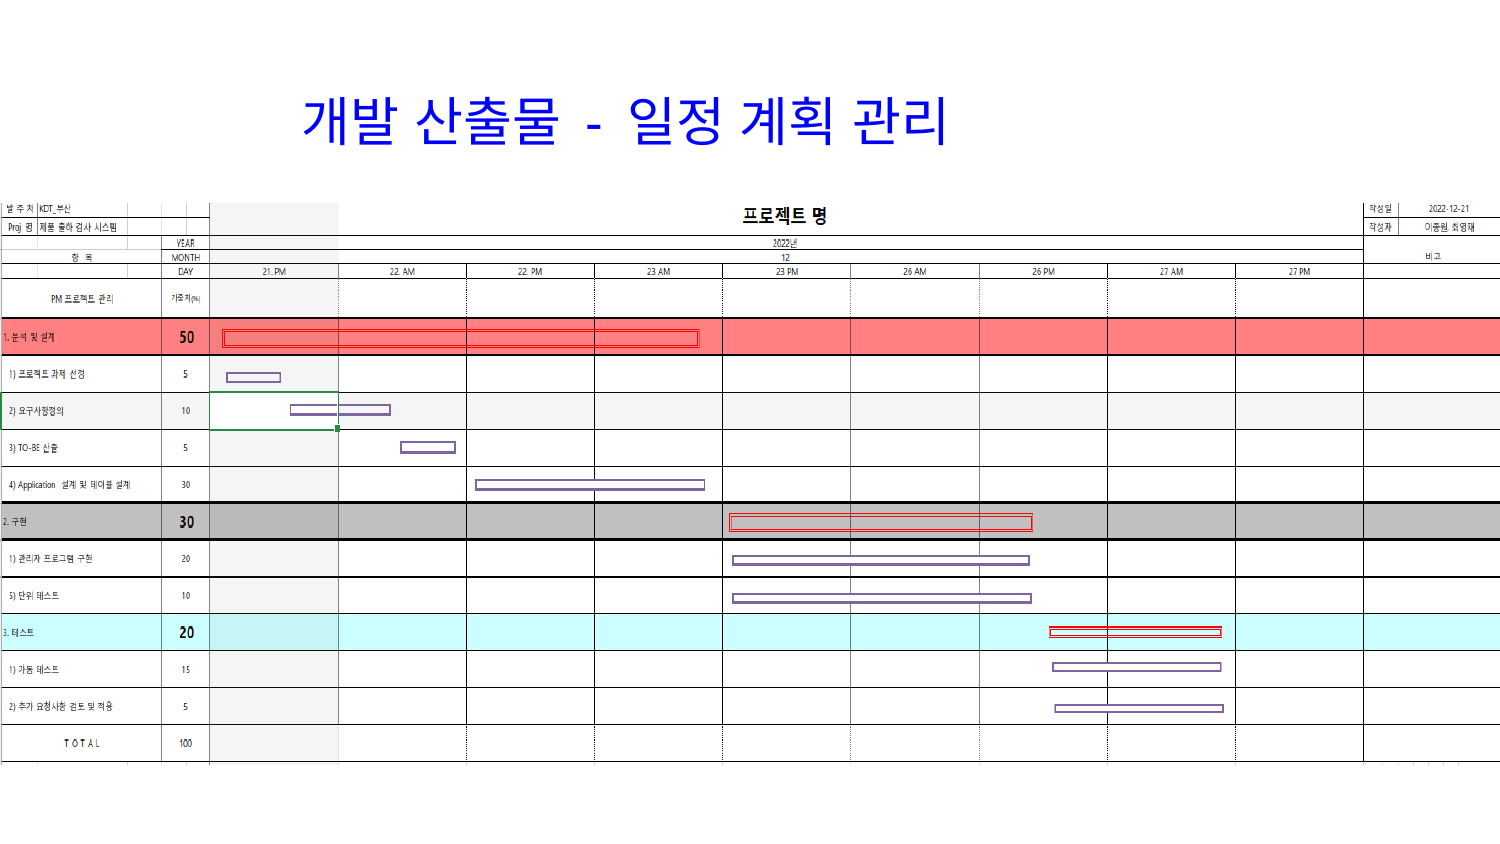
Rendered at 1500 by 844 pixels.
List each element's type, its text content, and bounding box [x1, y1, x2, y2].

picture [0, 203, 1500, 766]
title 개발 산출물 - 일정 계획 관리 [51, 72, 1449, 168]
